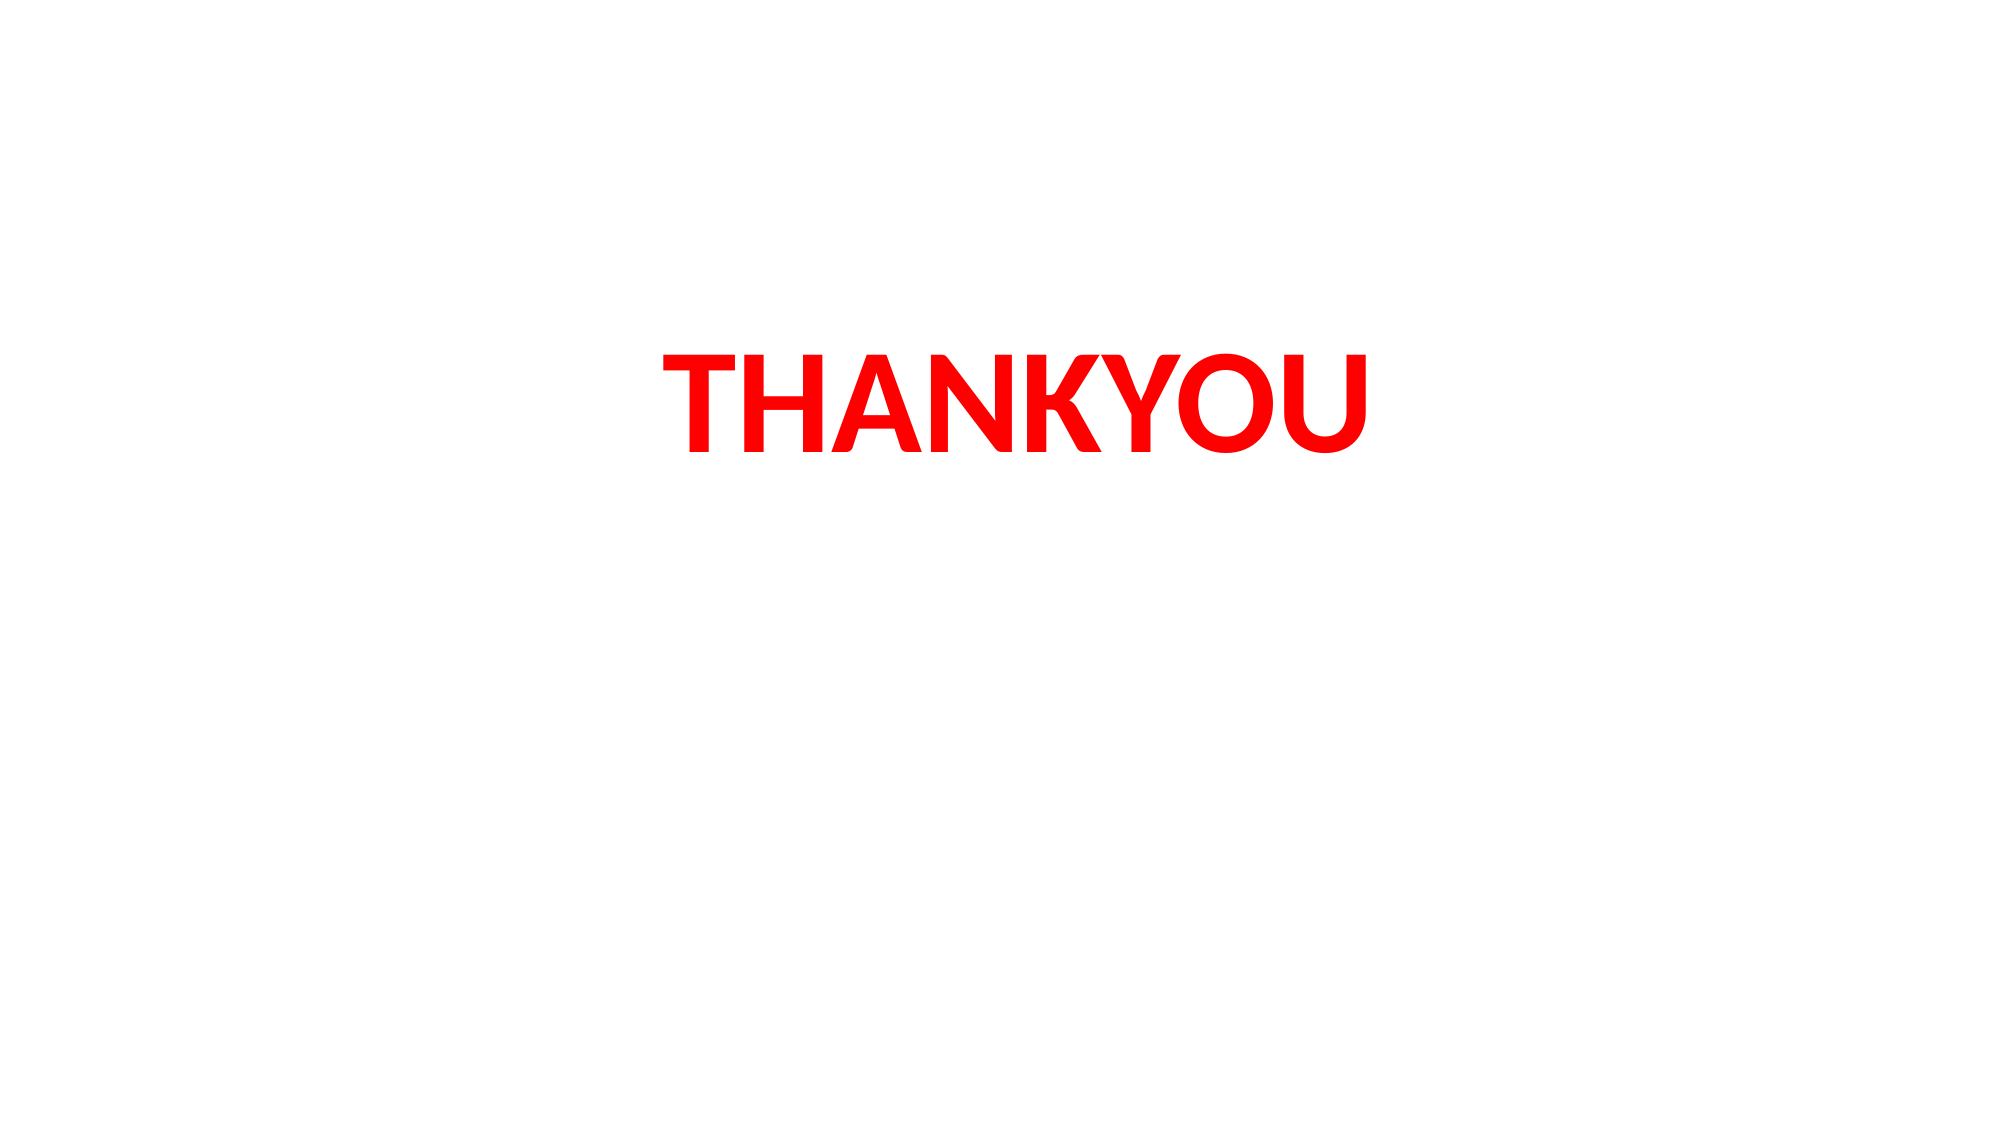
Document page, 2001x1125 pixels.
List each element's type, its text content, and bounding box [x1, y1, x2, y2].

list THANKYOU [137, 144, 1863, 1014]
